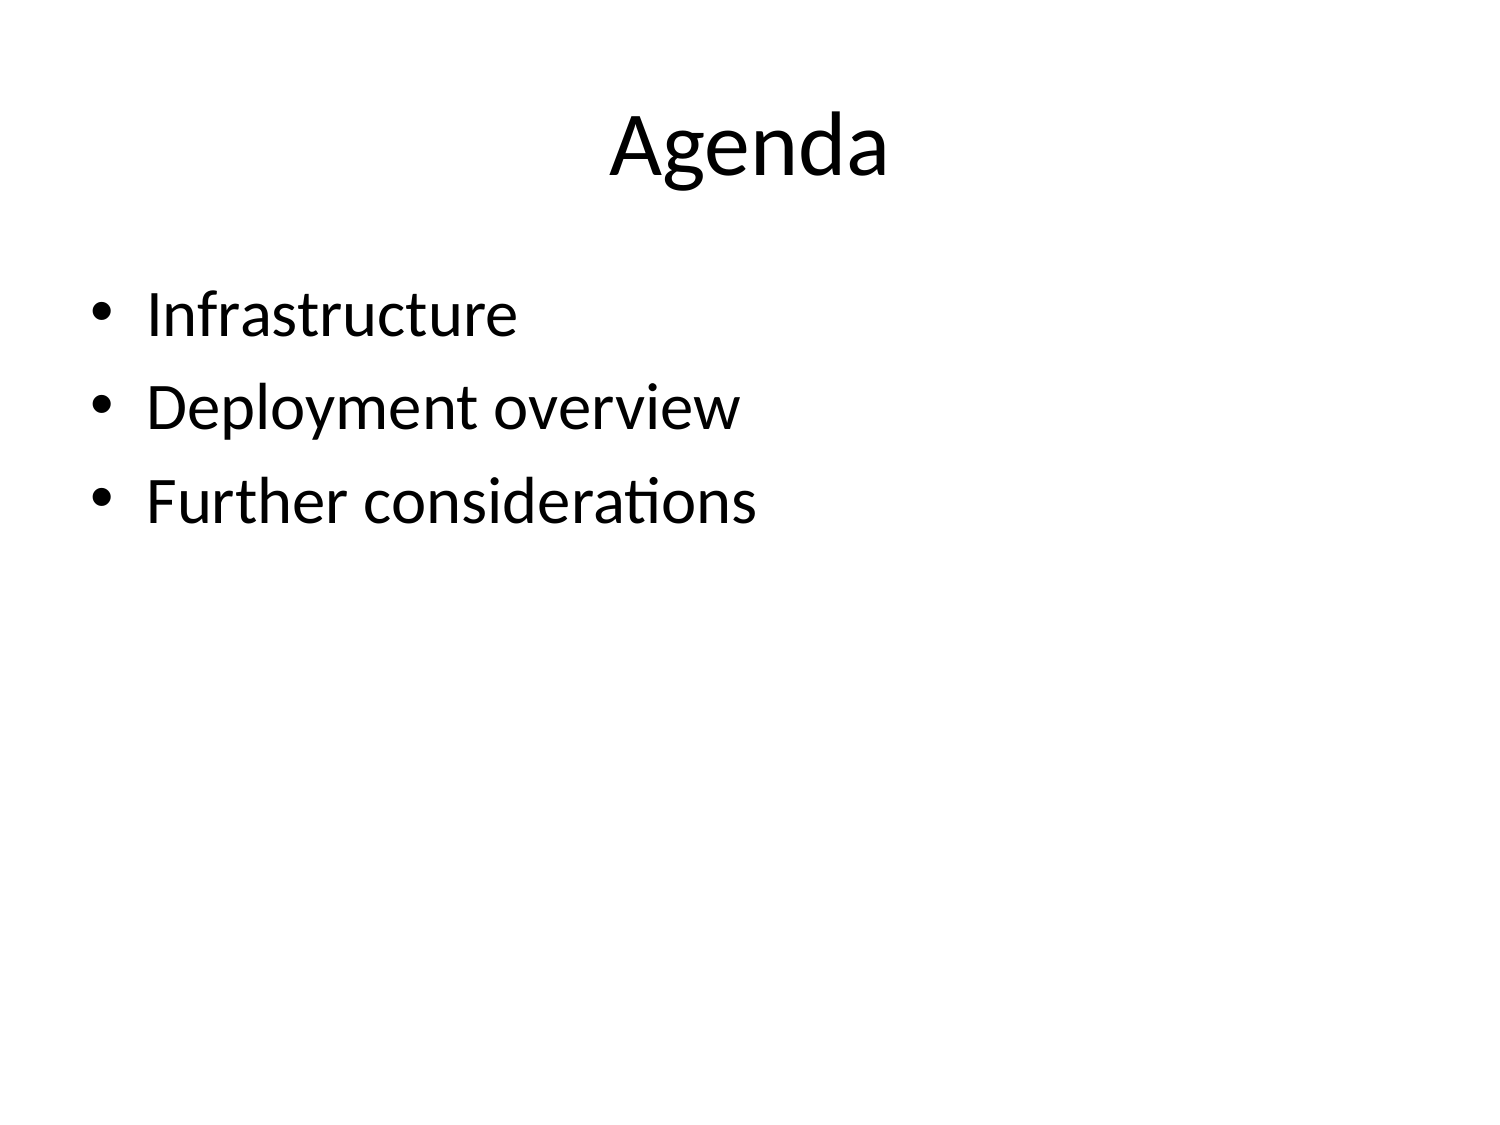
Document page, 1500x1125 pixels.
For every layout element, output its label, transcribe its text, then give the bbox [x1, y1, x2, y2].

title Agenda [75, 45, 1425, 233]
list Infrastructure Deployment overview Further considerations [75, 262, 1425, 1005]
